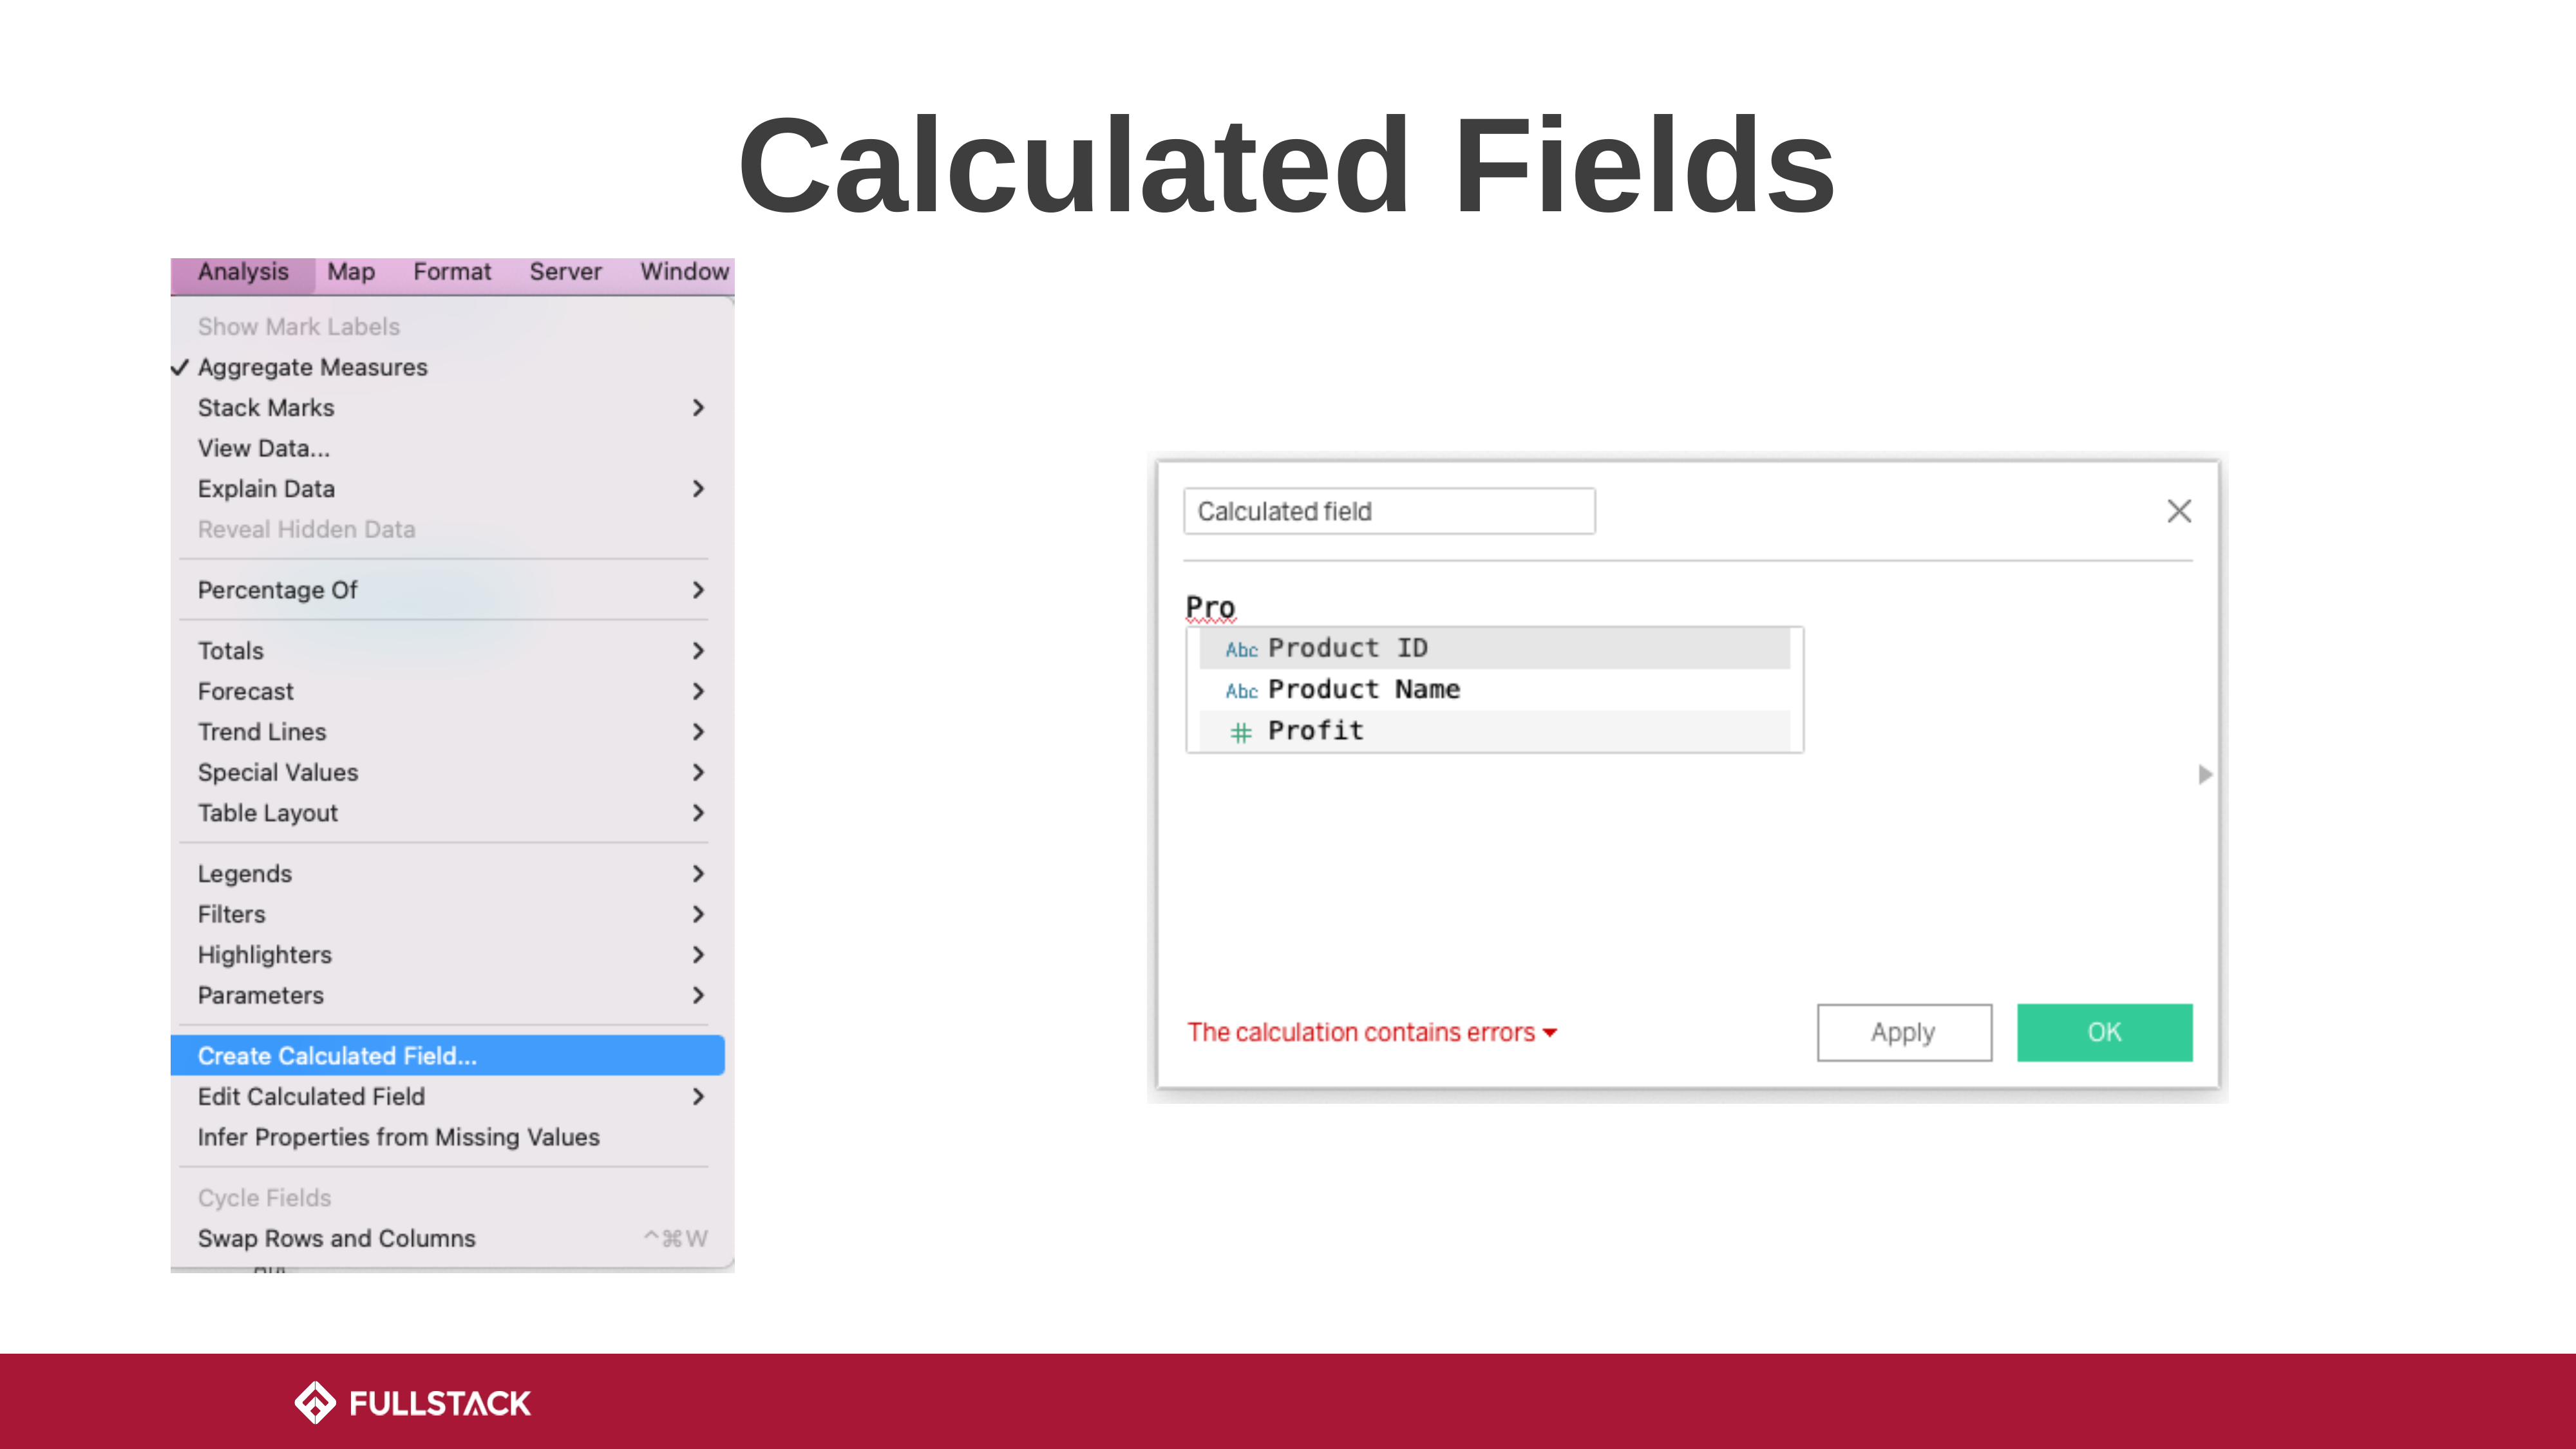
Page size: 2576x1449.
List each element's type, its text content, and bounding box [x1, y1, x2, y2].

picture [0, 1354, 2576, 1449]
title Calculated Fields [187, 58, 2389, 259]
picture [1147, 451, 2230, 1104]
picture [171, 258, 735, 1274]
